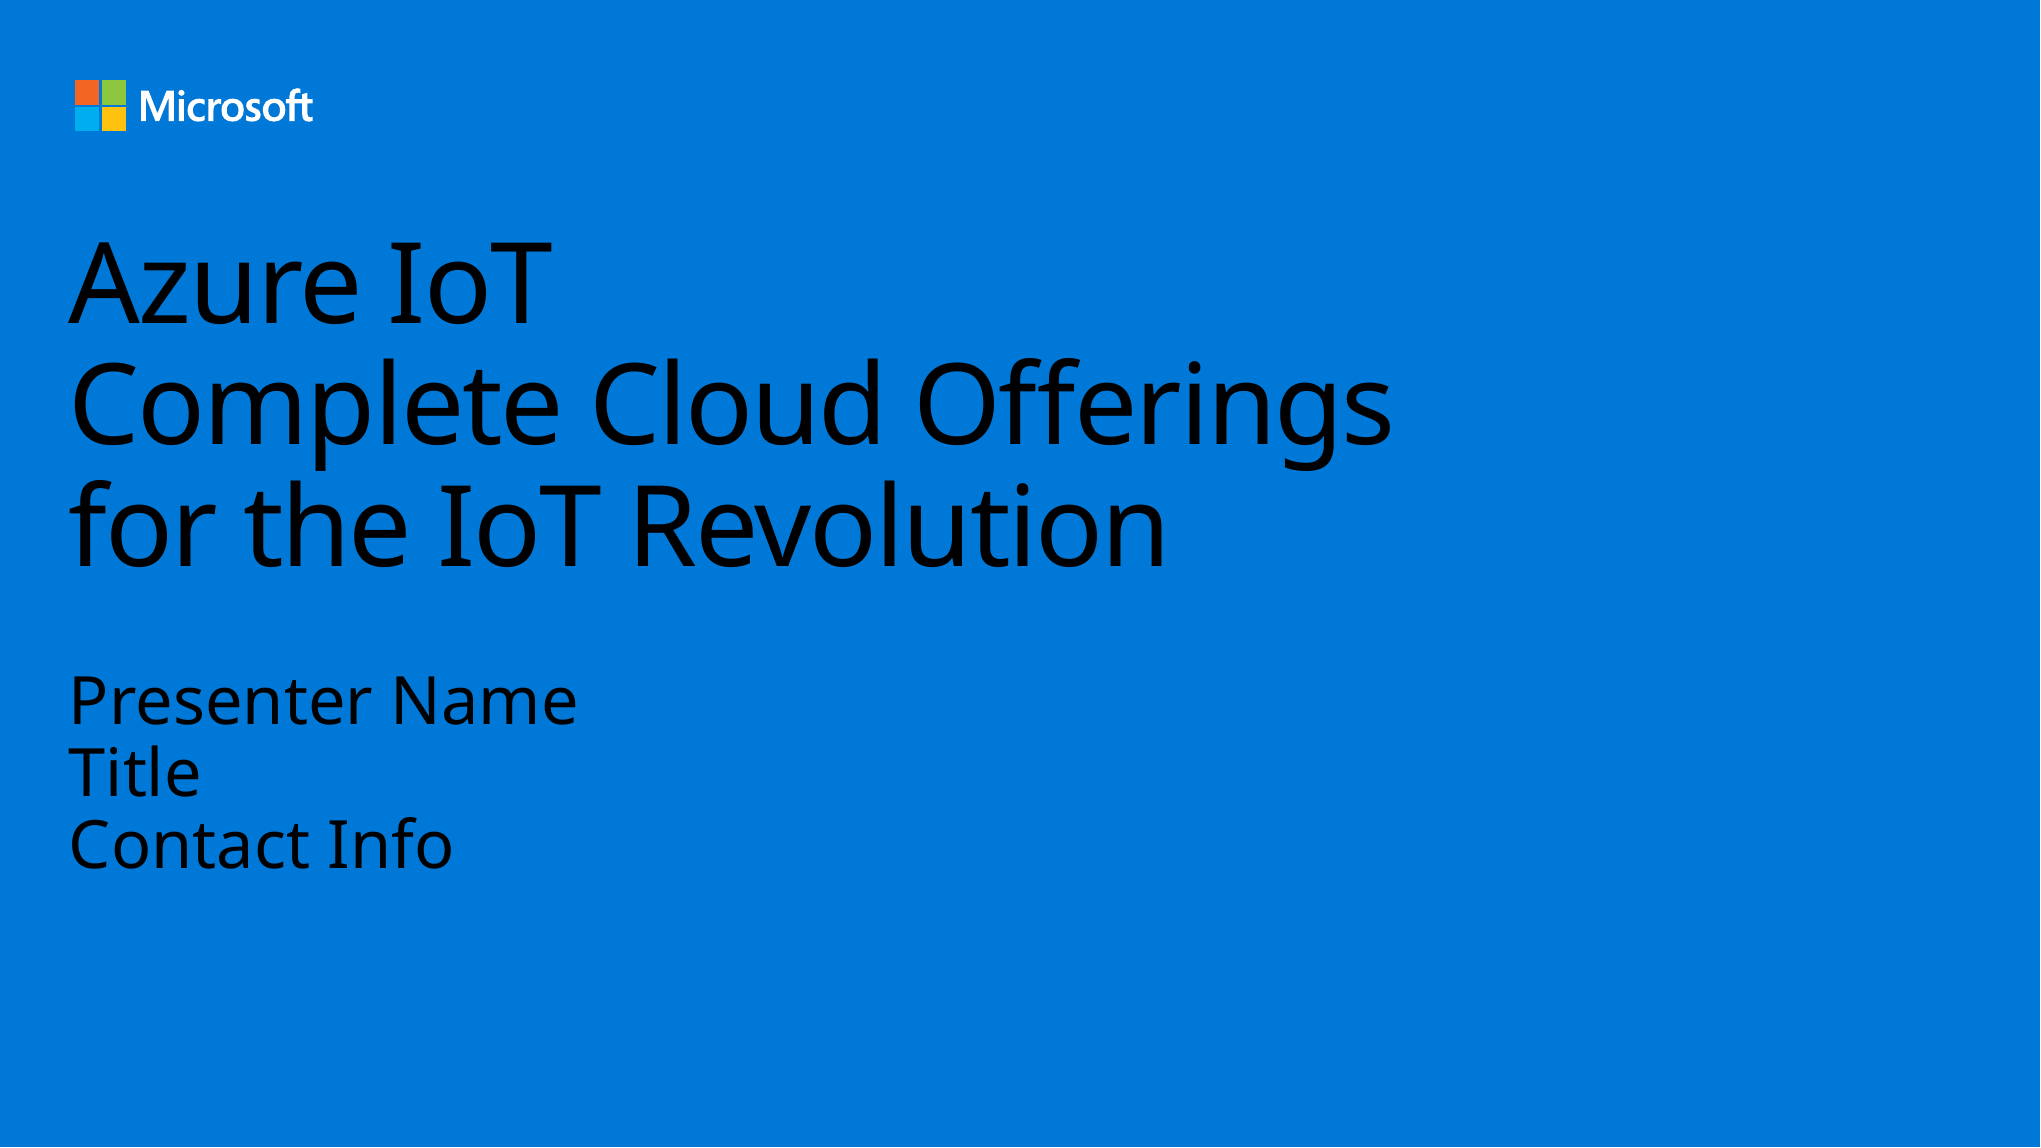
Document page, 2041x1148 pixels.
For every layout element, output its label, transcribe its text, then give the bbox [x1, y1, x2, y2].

list Presenter Name Title Contact Info [45, 648, 1995, 1062]
title Azure IoT Complete Cloud Offerings for the IoT Revolution [44, 211, 1695, 512]
